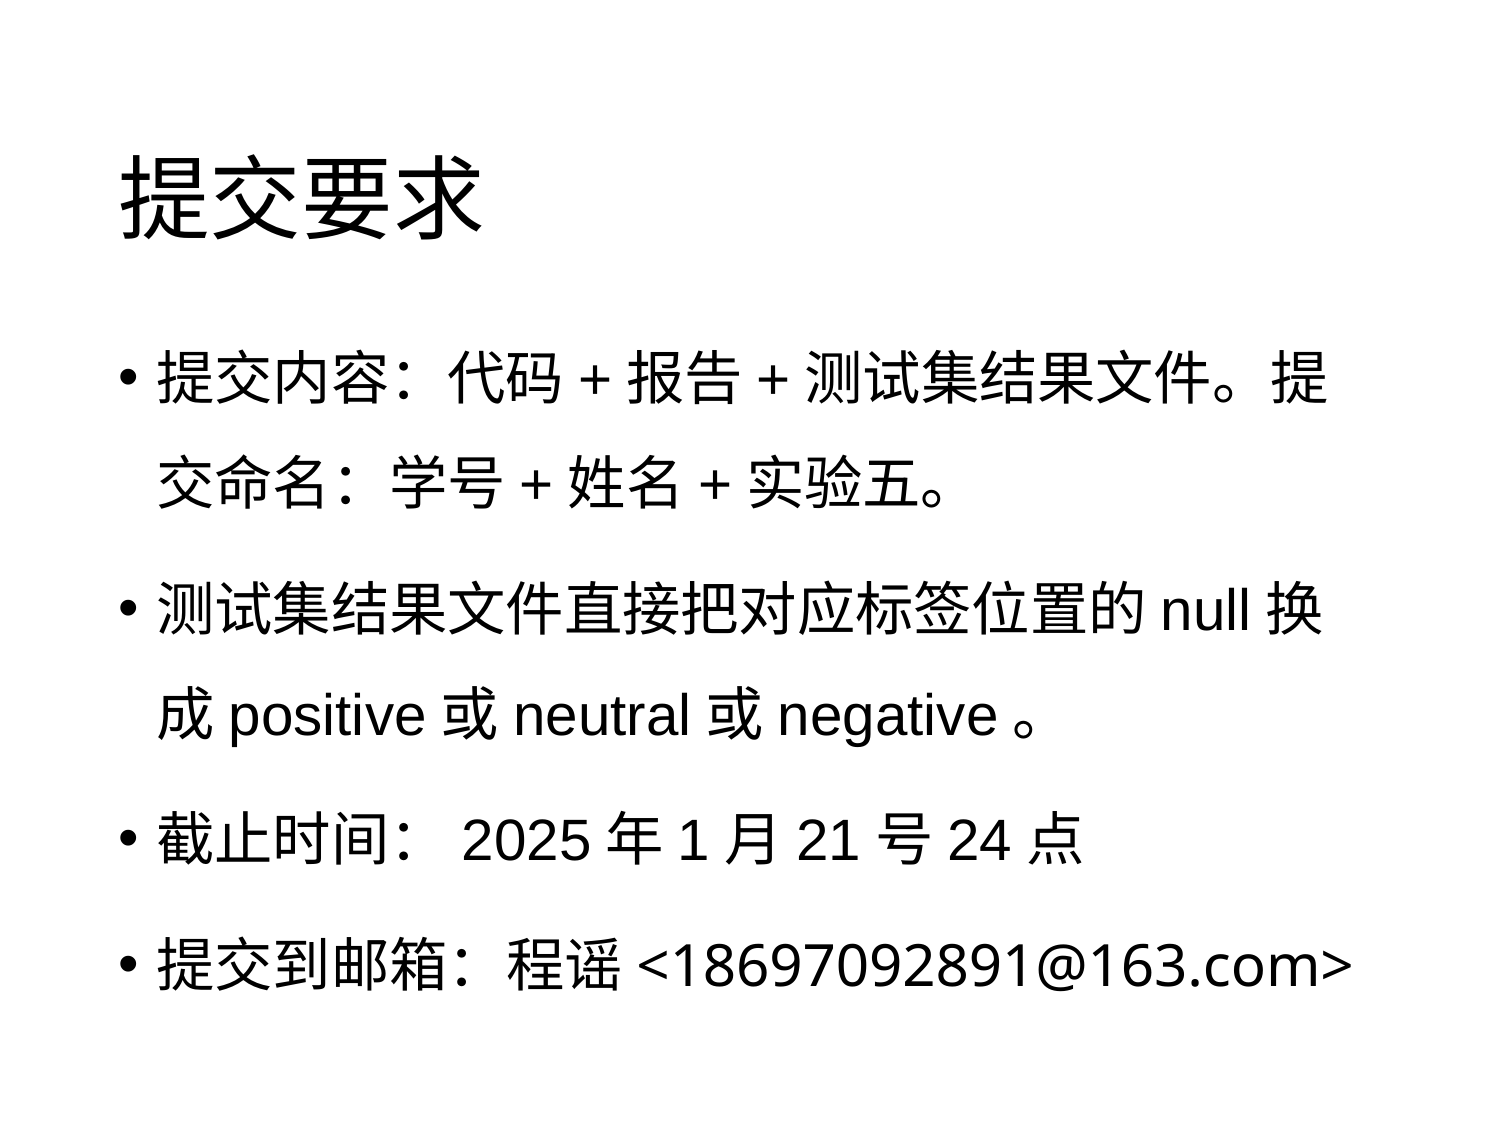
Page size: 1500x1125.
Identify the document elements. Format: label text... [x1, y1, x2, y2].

list 提交内容：代码+报告+测试集结果文件。提交命名：学号+姓名+实验五。 测试集结果文件直接把对应标签位置的null换成positive或neutral或negative。 截止时间：2025年1月21号24点 提交到邮箱：程谣<18697092891@163.com> [103, 299, 1397, 1014]
title 提交要求 [103, 59, 1397, 278]
